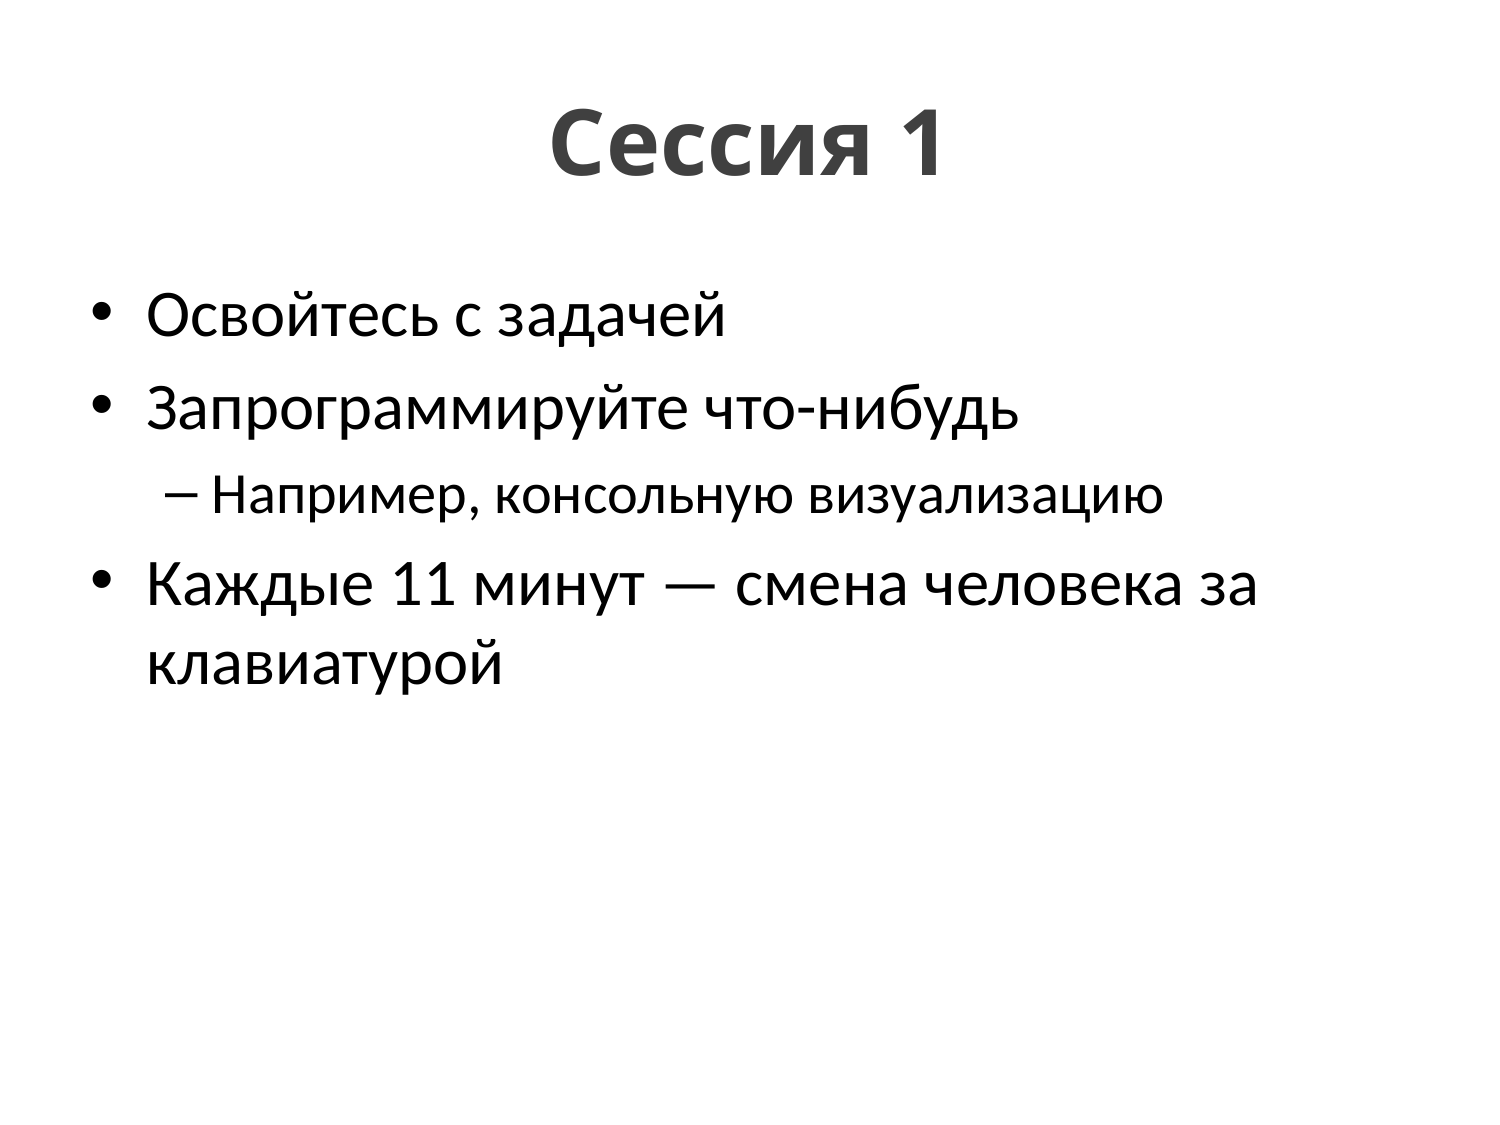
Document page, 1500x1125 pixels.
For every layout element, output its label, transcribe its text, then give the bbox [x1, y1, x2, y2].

title Сессия 1 [75, 45, 1425, 233]
list Освойтесь с задачей Запрограммируйте что-нибудь Например, консольную визуализацию Каждые 11 минут — смена человека за клавиатурой [75, 262, 1425, 1005]
